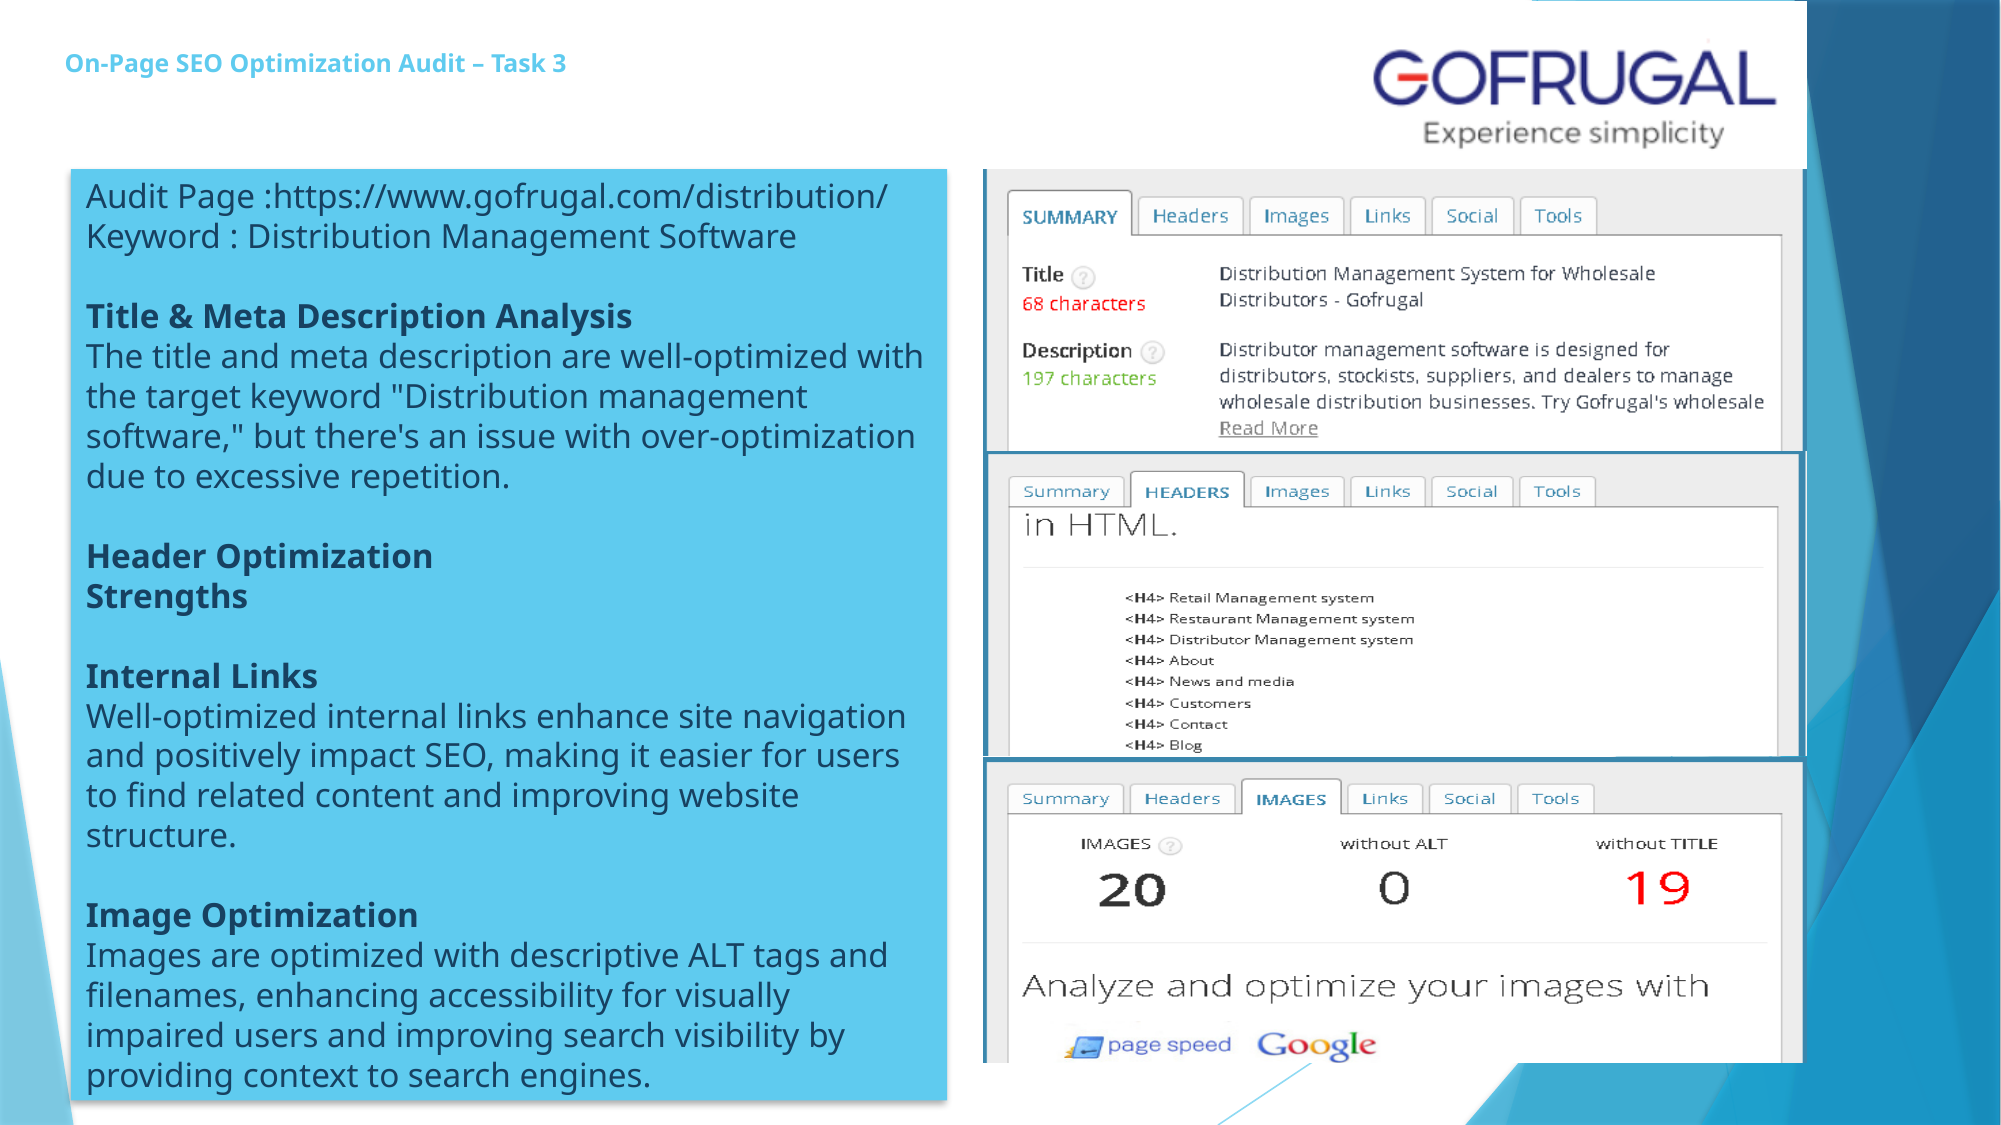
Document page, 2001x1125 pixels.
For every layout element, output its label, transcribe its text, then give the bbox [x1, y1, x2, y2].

picture [982, 1, 1808, 1064]
title On-Page SEO Optimization Audit – Task 3 [43, 40, 1332, 147]
text_box Audit Page :https://www.gofrugal.com/distribution/ Keyword : Distribution Management Software Title & Meta Description Analysis The title and meta description are well-optimized with the target keyword "Distribution management software," but there's an issue with over-optimization due to excessive repetition. Header Optimization Strengths Internal Links Well-optimized internal links enhance site navigation and positively impact SEO, making it easier for users to find related content and improving website structure. Image Optimization Images are optimized with descriptive ALT tags and filenames, enhancing accessibility for visually impaired users and improving search visibility by providing context to search engines. [69, 168, 949, 1102]
